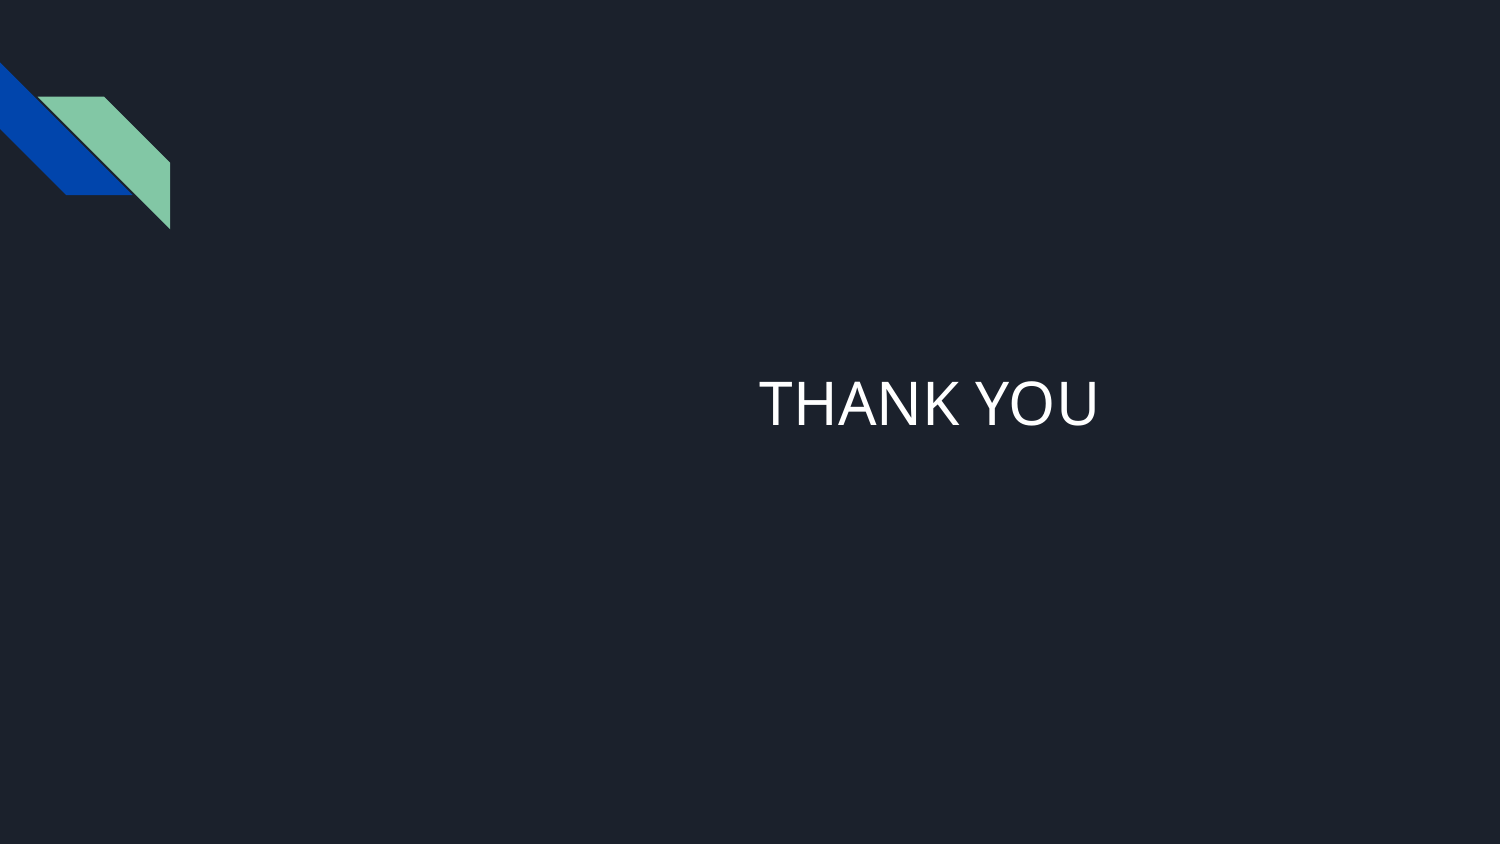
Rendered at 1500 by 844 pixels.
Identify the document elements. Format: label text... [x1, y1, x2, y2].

list THANK YOU [212, 152, 1368, 735]
